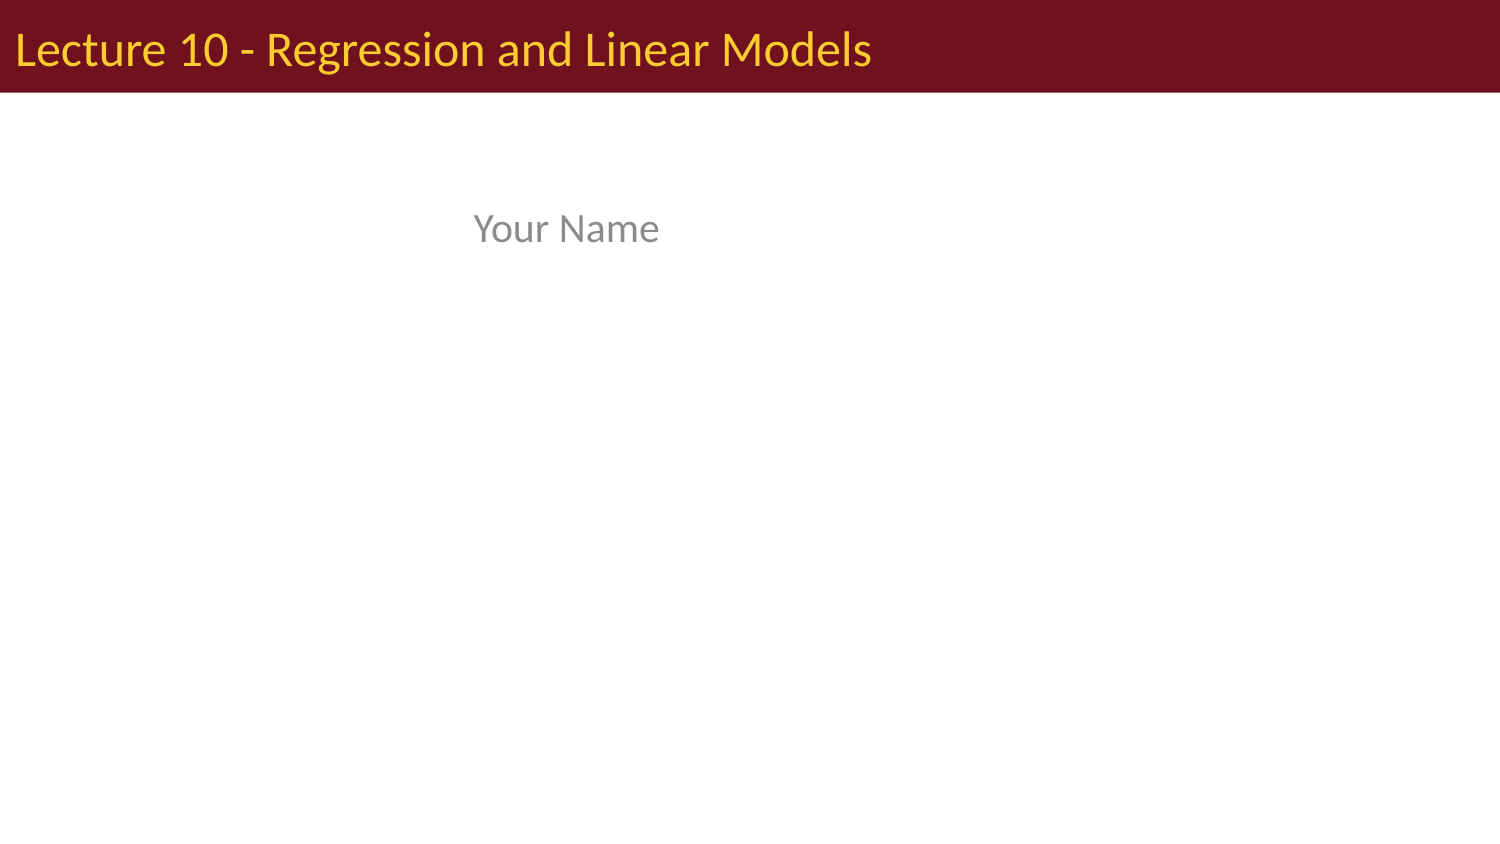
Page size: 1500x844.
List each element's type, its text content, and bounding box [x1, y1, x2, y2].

title Lecture 10 - Regression and Linear Models [0, 0, 1500, 93]
subtitle Your Name [41, 92, 1092, 309]
